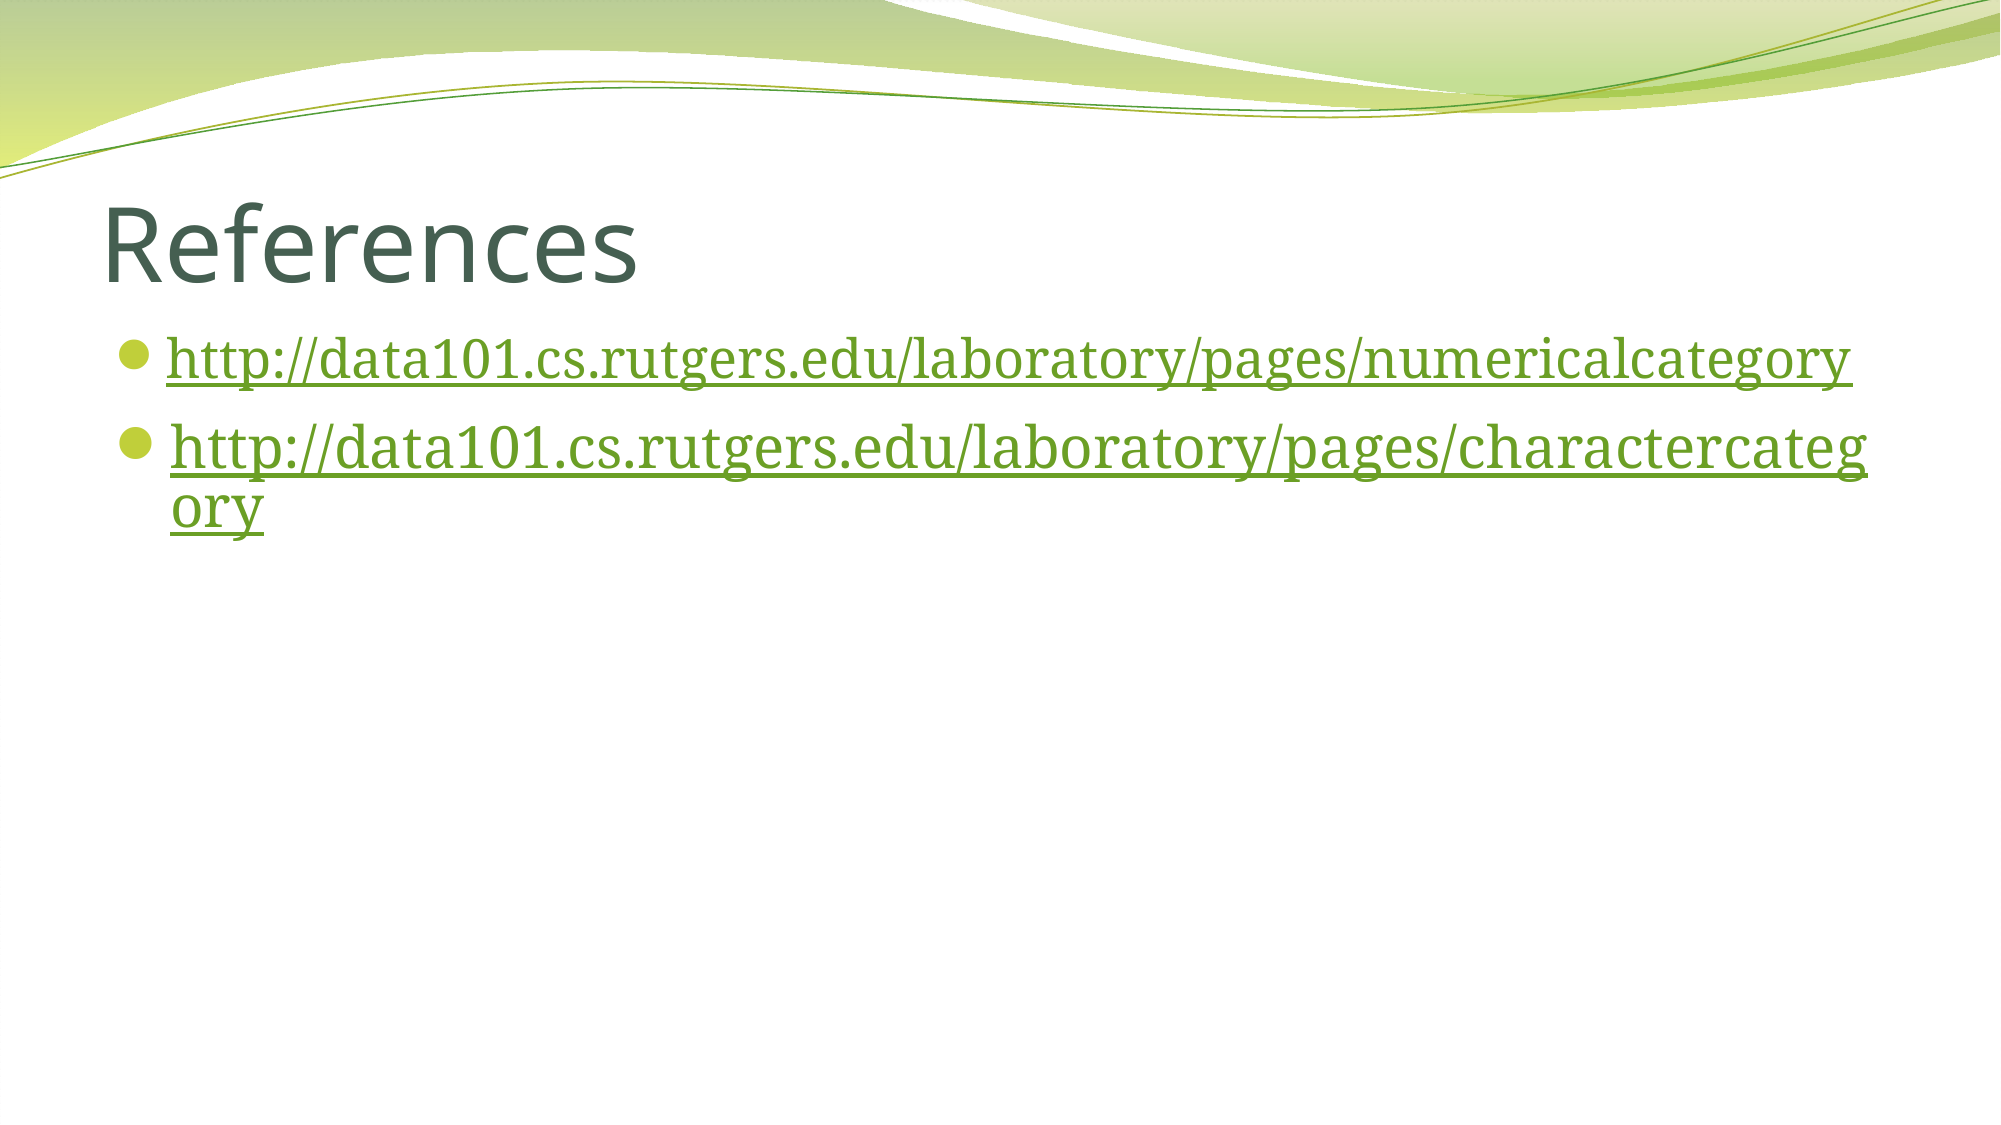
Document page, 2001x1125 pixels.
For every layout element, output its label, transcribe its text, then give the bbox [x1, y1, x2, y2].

list http://data101.cs.rutgers.edu/laboratory/pages/numericalcategory http://data101.cs.rutgers.edu/laboratory/pages/charactercategory [99, 317, 1900, 1038]
title References [99, 115, 1900, 303]
